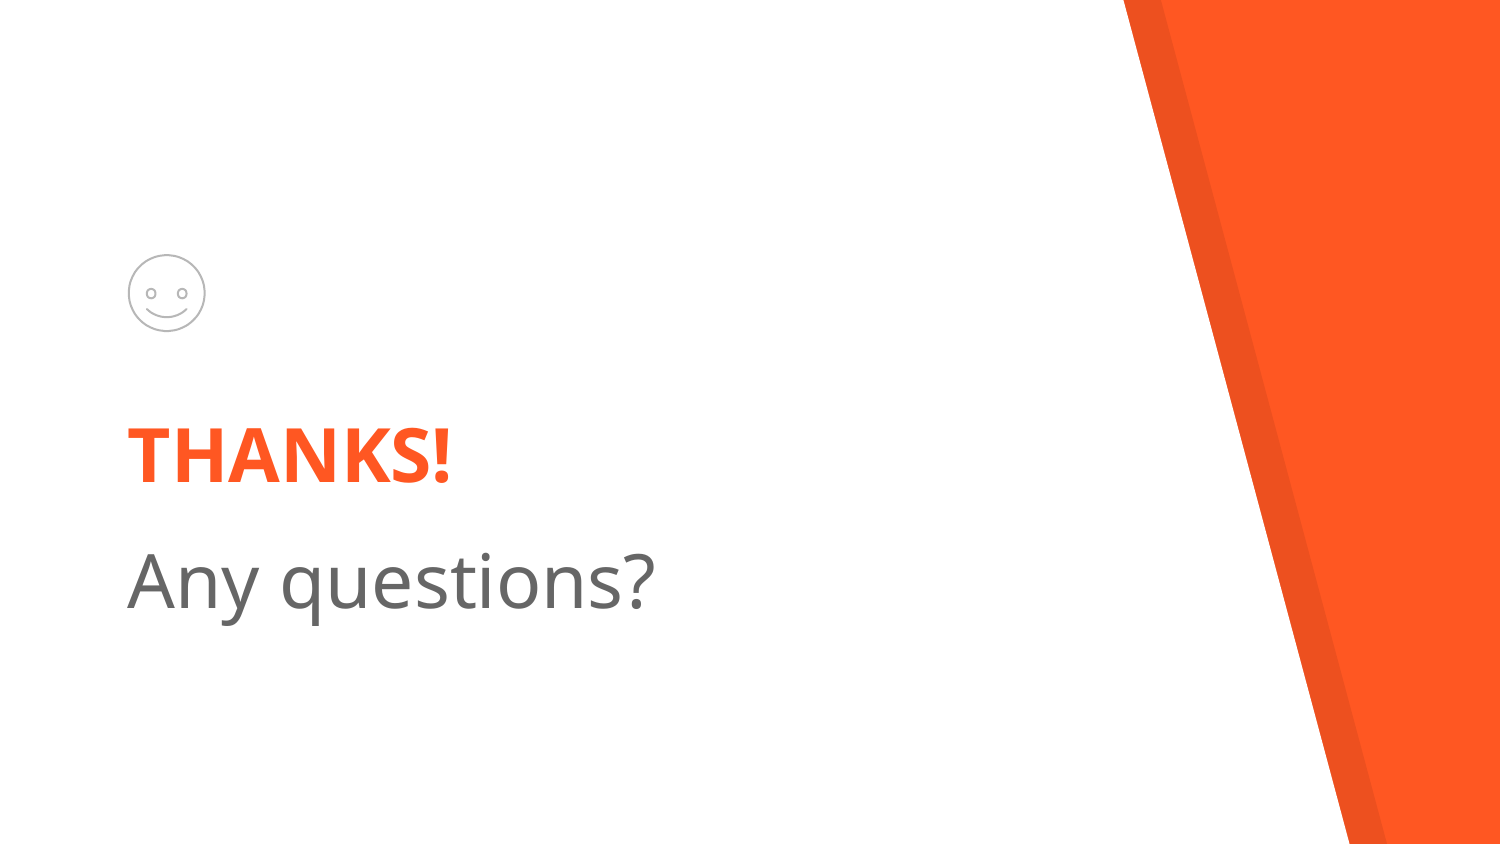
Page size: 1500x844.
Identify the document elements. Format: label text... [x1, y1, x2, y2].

title THANKS! [112, 322, 856, 513]
subtitle Any questions? [112, 519, 856, 648]
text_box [128, 254, 205, 332]
